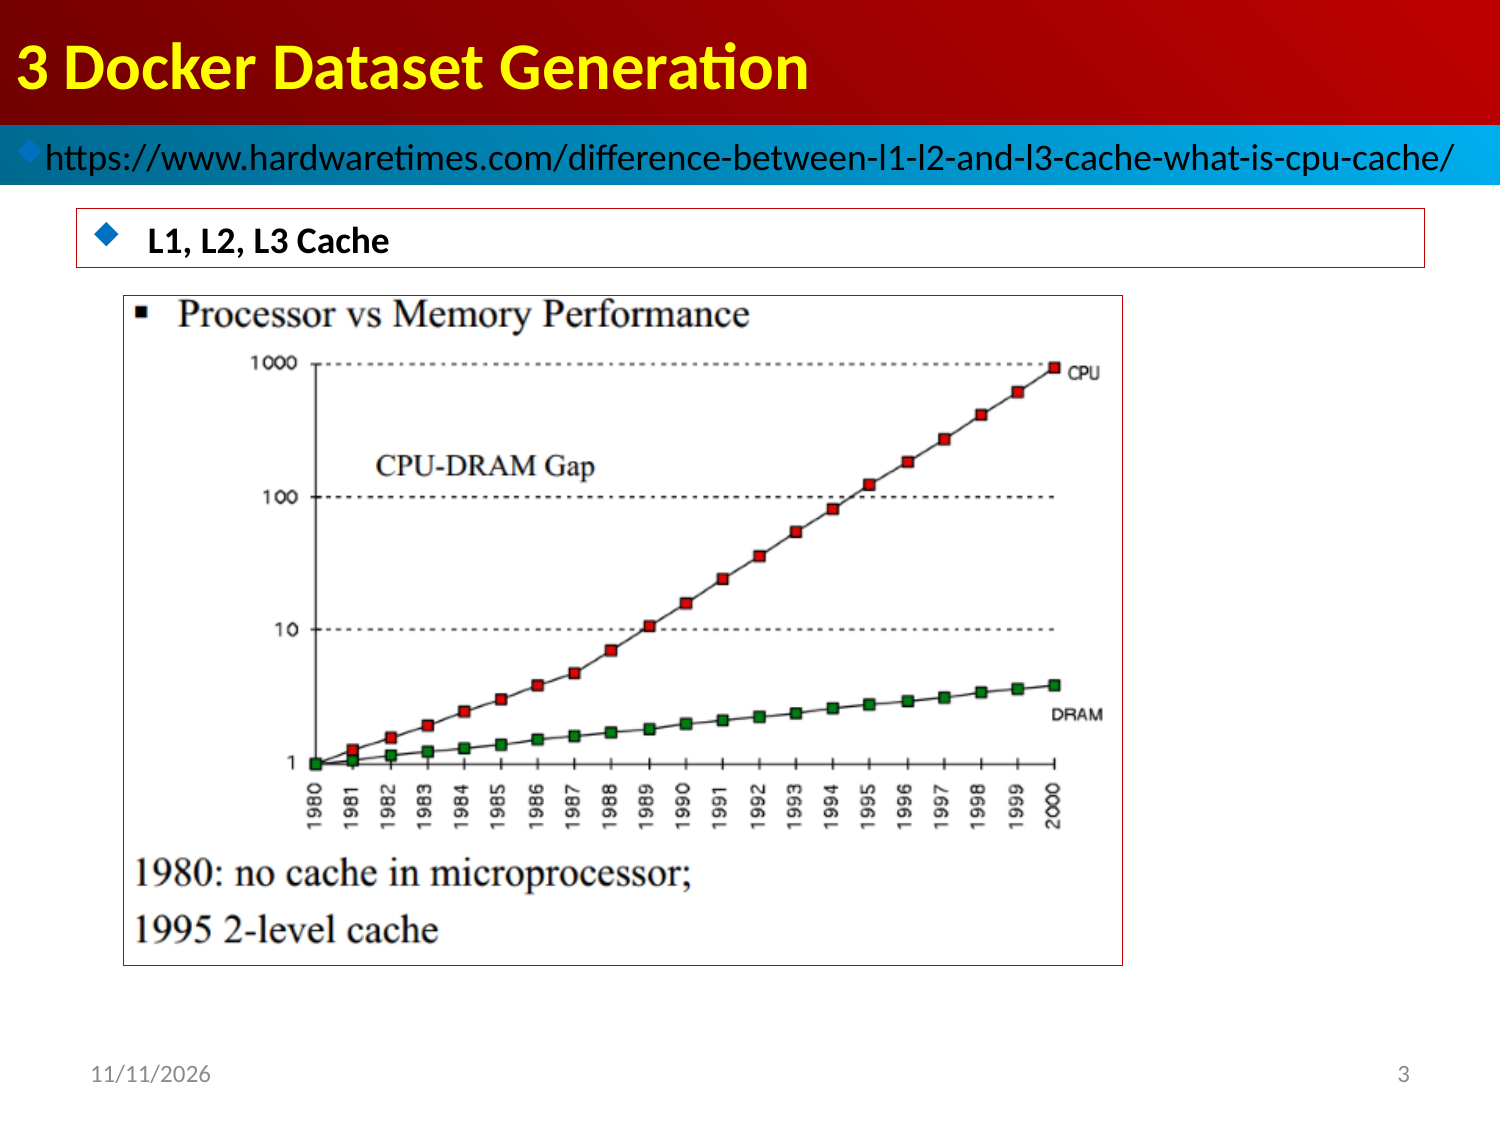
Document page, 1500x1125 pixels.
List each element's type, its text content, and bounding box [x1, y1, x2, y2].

picture [123, 294, 1123, 966]
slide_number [75, 1042, 425, 1103]
text_box https://www.hardwaretimes.com/difference-between-l1-l2-and-l3-cache-what-is-cpu-cache/ [0, 125, 1500, 185]
subtitle L1, L2, L3 Cache [76, 208, 1425, 268]
slide_number 3 [1074, 1042, 1425, 1103]
title 3 Docker Dataset Generation [0, 0, 1500, 125]
